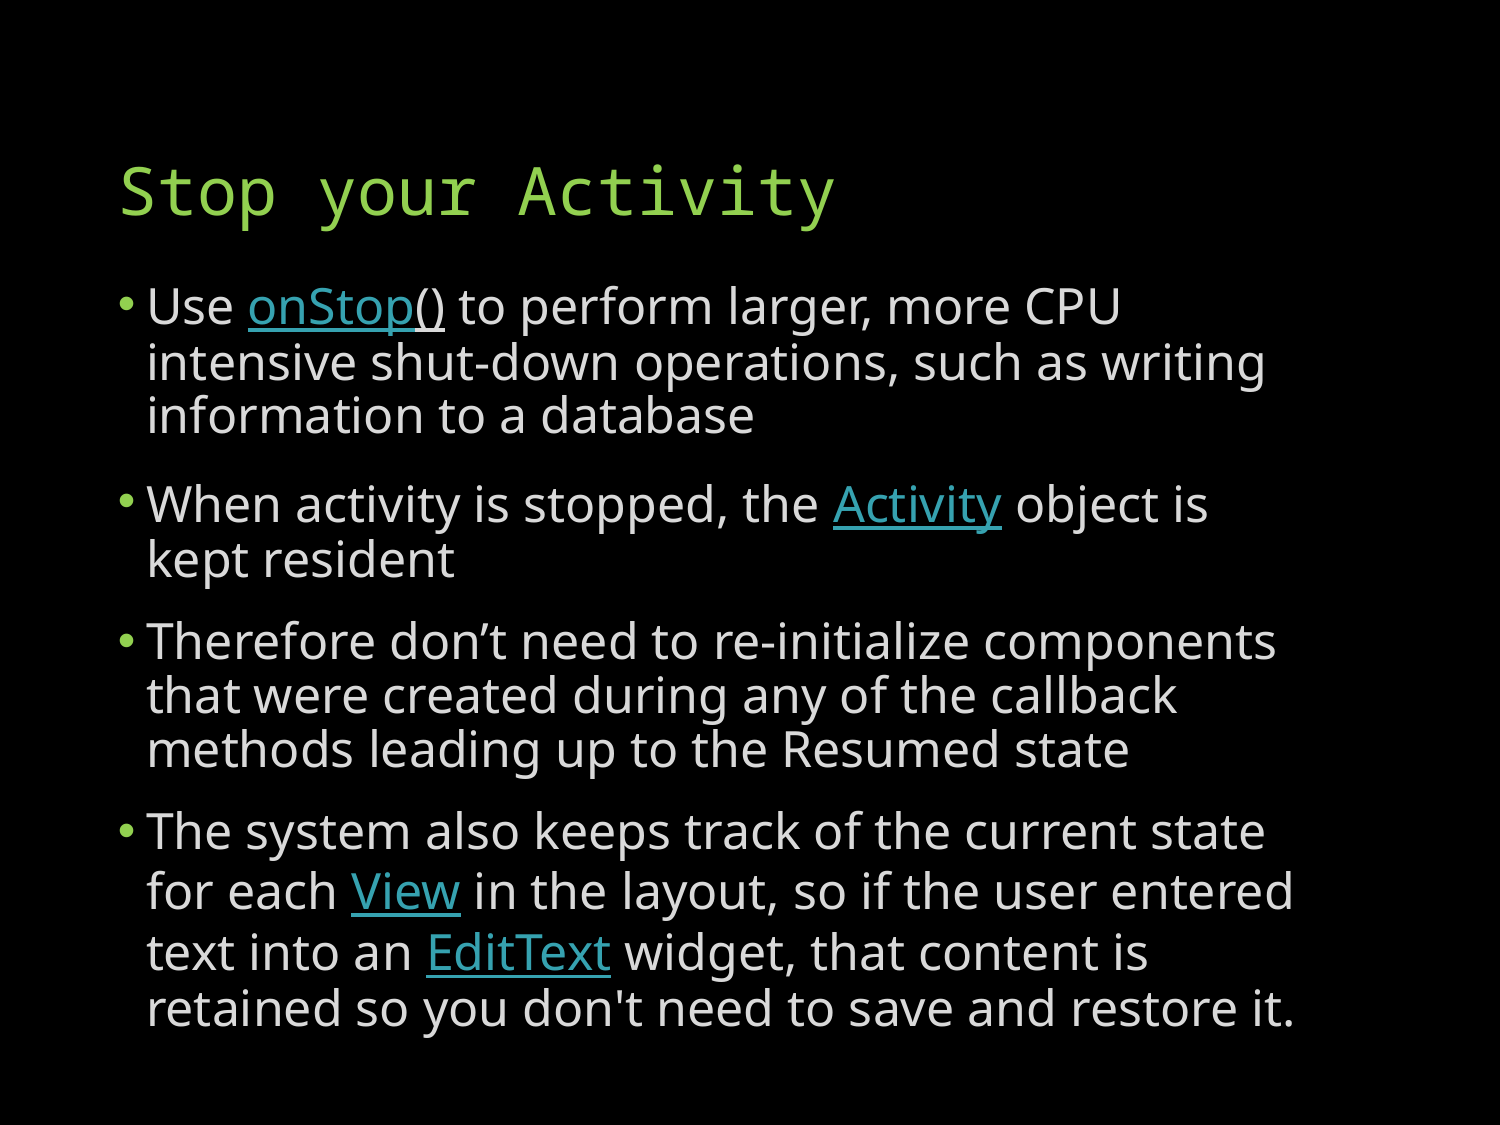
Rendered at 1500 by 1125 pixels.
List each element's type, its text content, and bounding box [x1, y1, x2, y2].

list Use onStop() to perform larger, more CPU intensive shut-down operations, such as writing information to a database When activity is stopped, the Activity object is kept resident Therefore don’t need to re-initialize components that were created during any of the callback methods leading up to the Resumed state The system also keeps track of the current state for each View in the layout, so if the user entered text into an EditText widget, that content is retained so you don't need to save and restore it. [102, 267, 1313, 1087]
title Stop your Activity [102, 75, 1313, 238]
